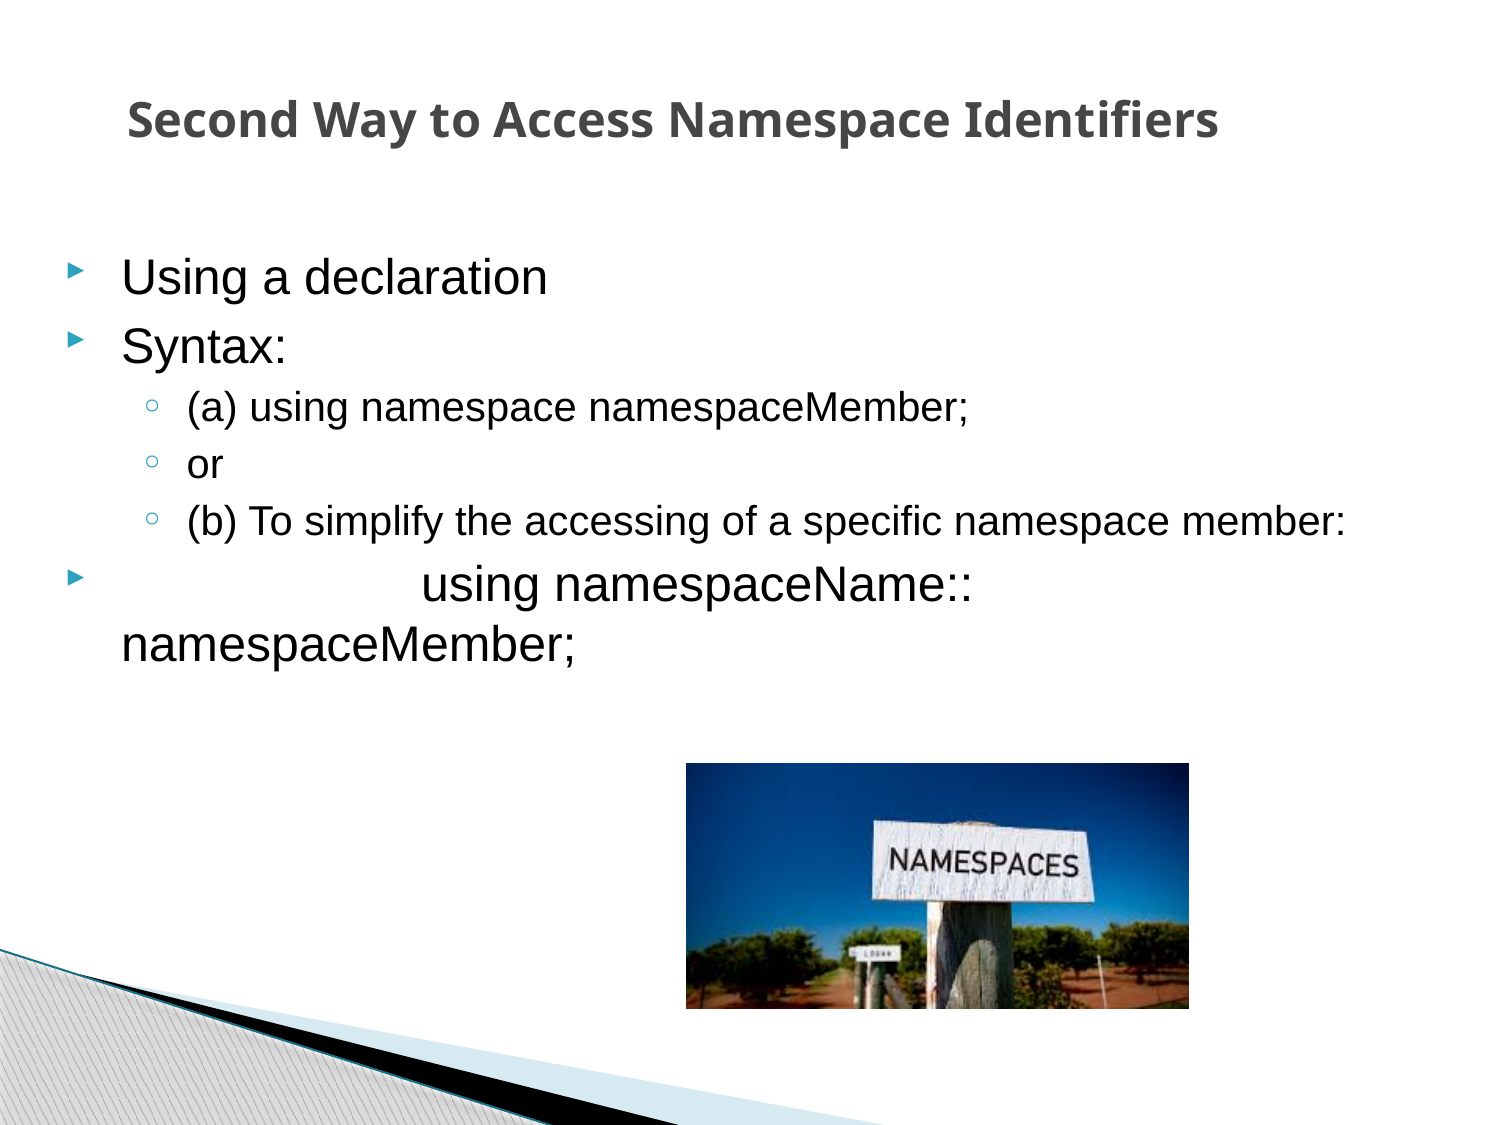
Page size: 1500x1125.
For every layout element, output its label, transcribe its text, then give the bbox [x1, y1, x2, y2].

picture [686, 763, 1189, 1010]
title Second Way to Access Namespace Identifiers [112, 80, 1456, 156]
list Using a declaration Syntax: (a) using namespace namespaceMember; or (b) To simplify the accessing of a specific namespace member: using namespaceName:: namespaceMember; [50, 237, 1451, 963]
